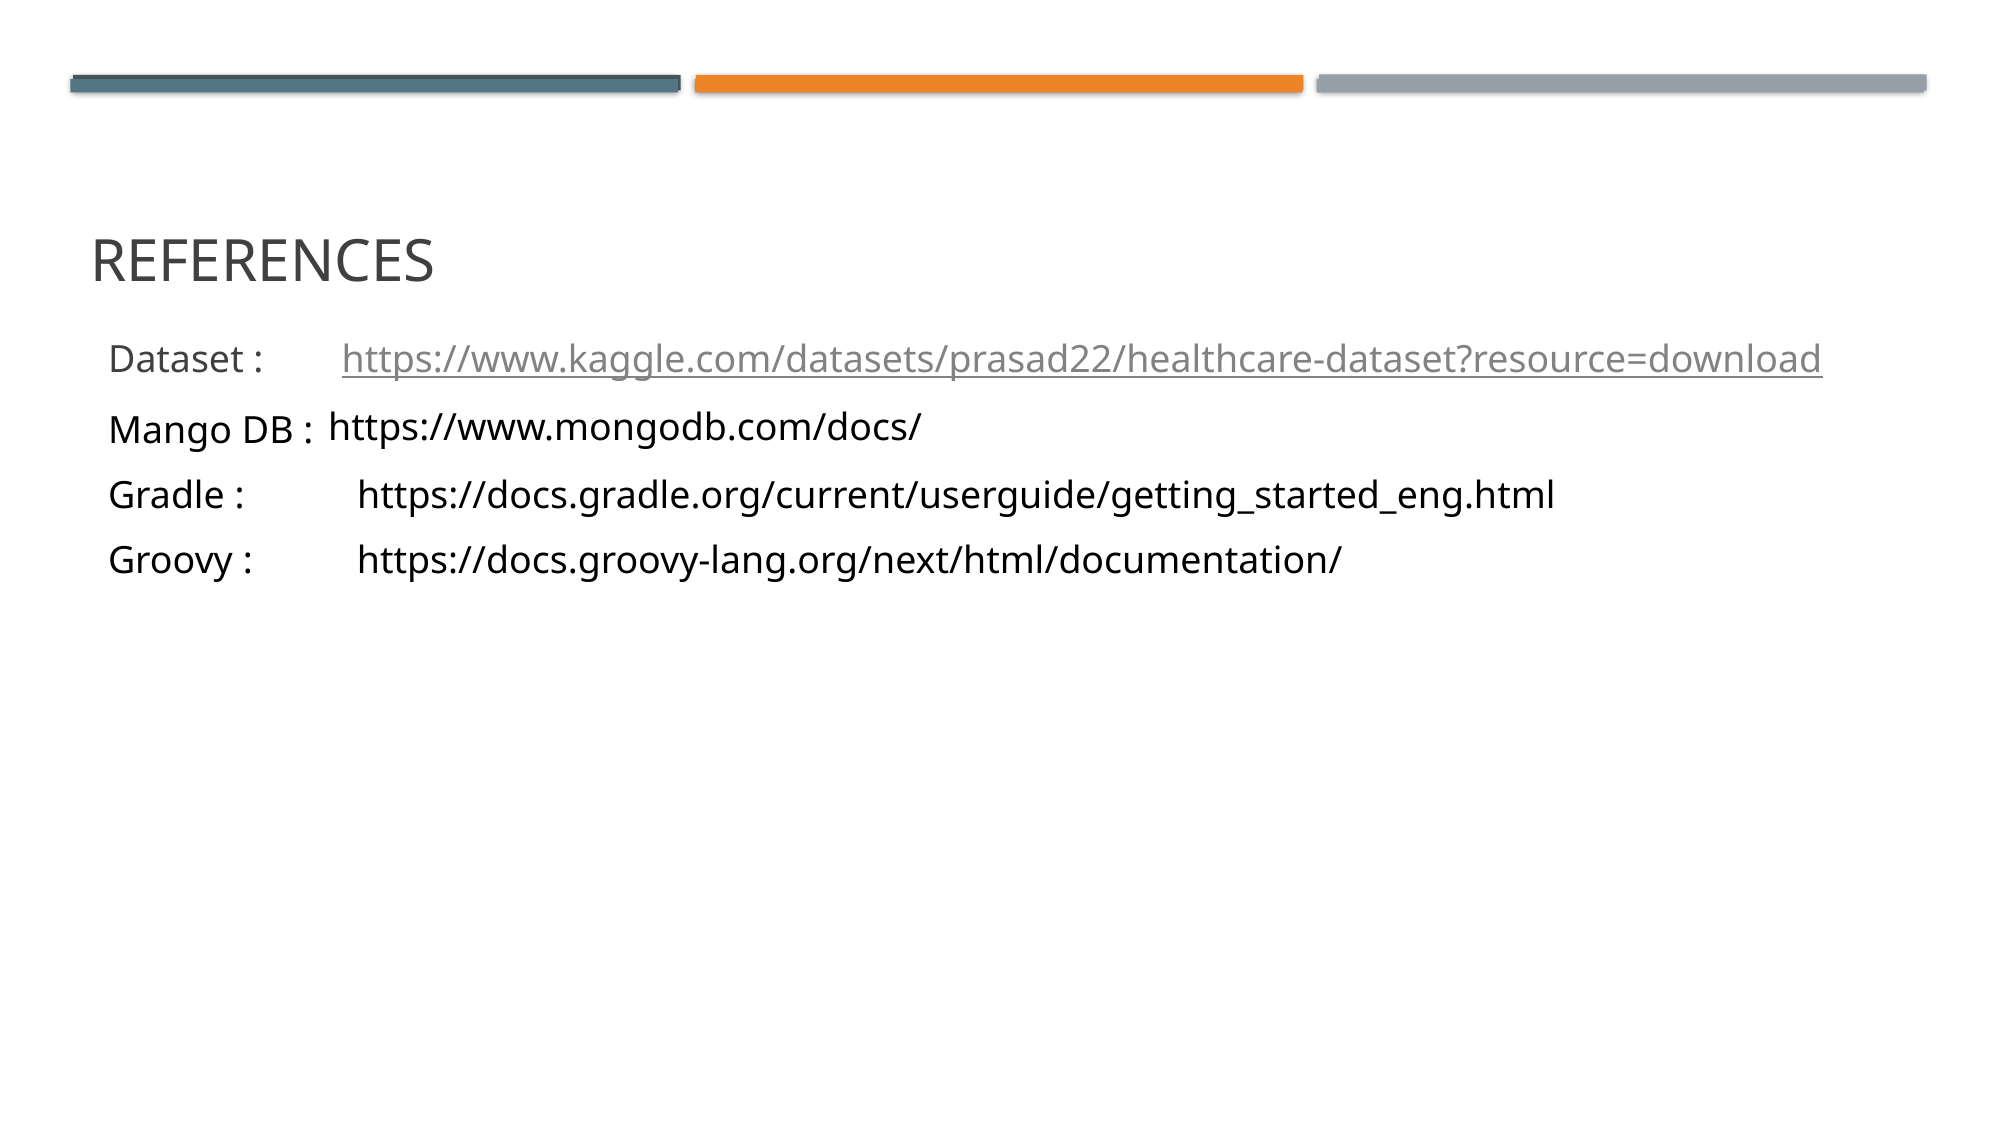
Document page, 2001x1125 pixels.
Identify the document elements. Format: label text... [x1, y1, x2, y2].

text_box https://www.mongodb.com/docs/ ​ ​ [313, 395, 939, 591]
title references [75, 113, 1924, 301]
list Dataset : https://www.kaggle.com/datasets/prasad22/healthcare-dataset?resource=download Mango DB : Gradle : https://docs.gradle.org/current/userguide/getting_started_eng.html Groovy : https://docs.groovy-lang.org/next/html/documentation/ [93, 327, 1955, 1027]
